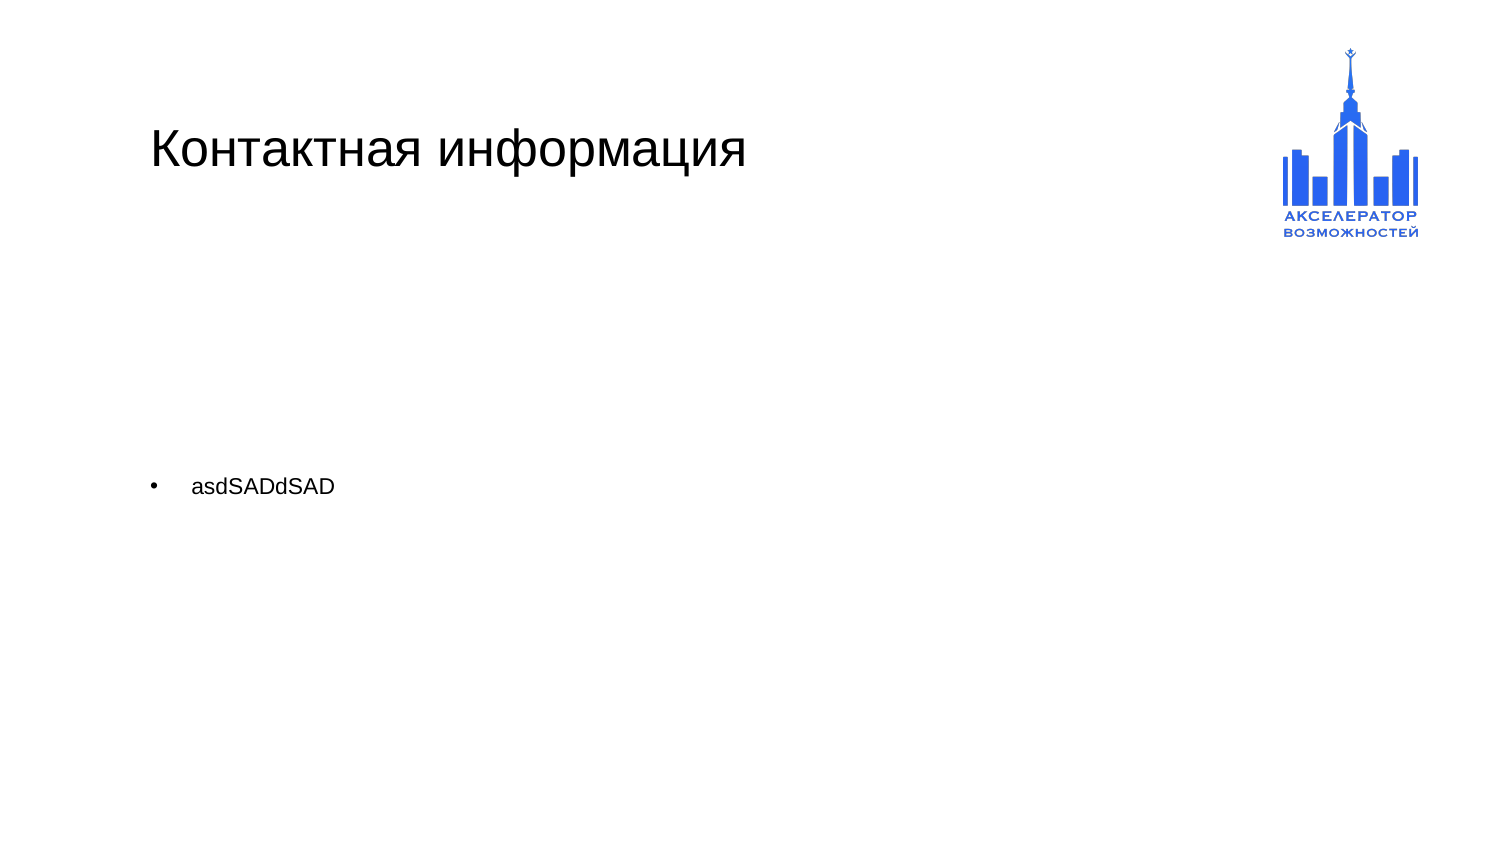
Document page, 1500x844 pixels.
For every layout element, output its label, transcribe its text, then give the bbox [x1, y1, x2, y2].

picture [1283, 48, 1418, 237]
title Контактная информация [150, 75, 900, 187]
subtitle asdSADdSAD [150, 187, 1200, 788]
